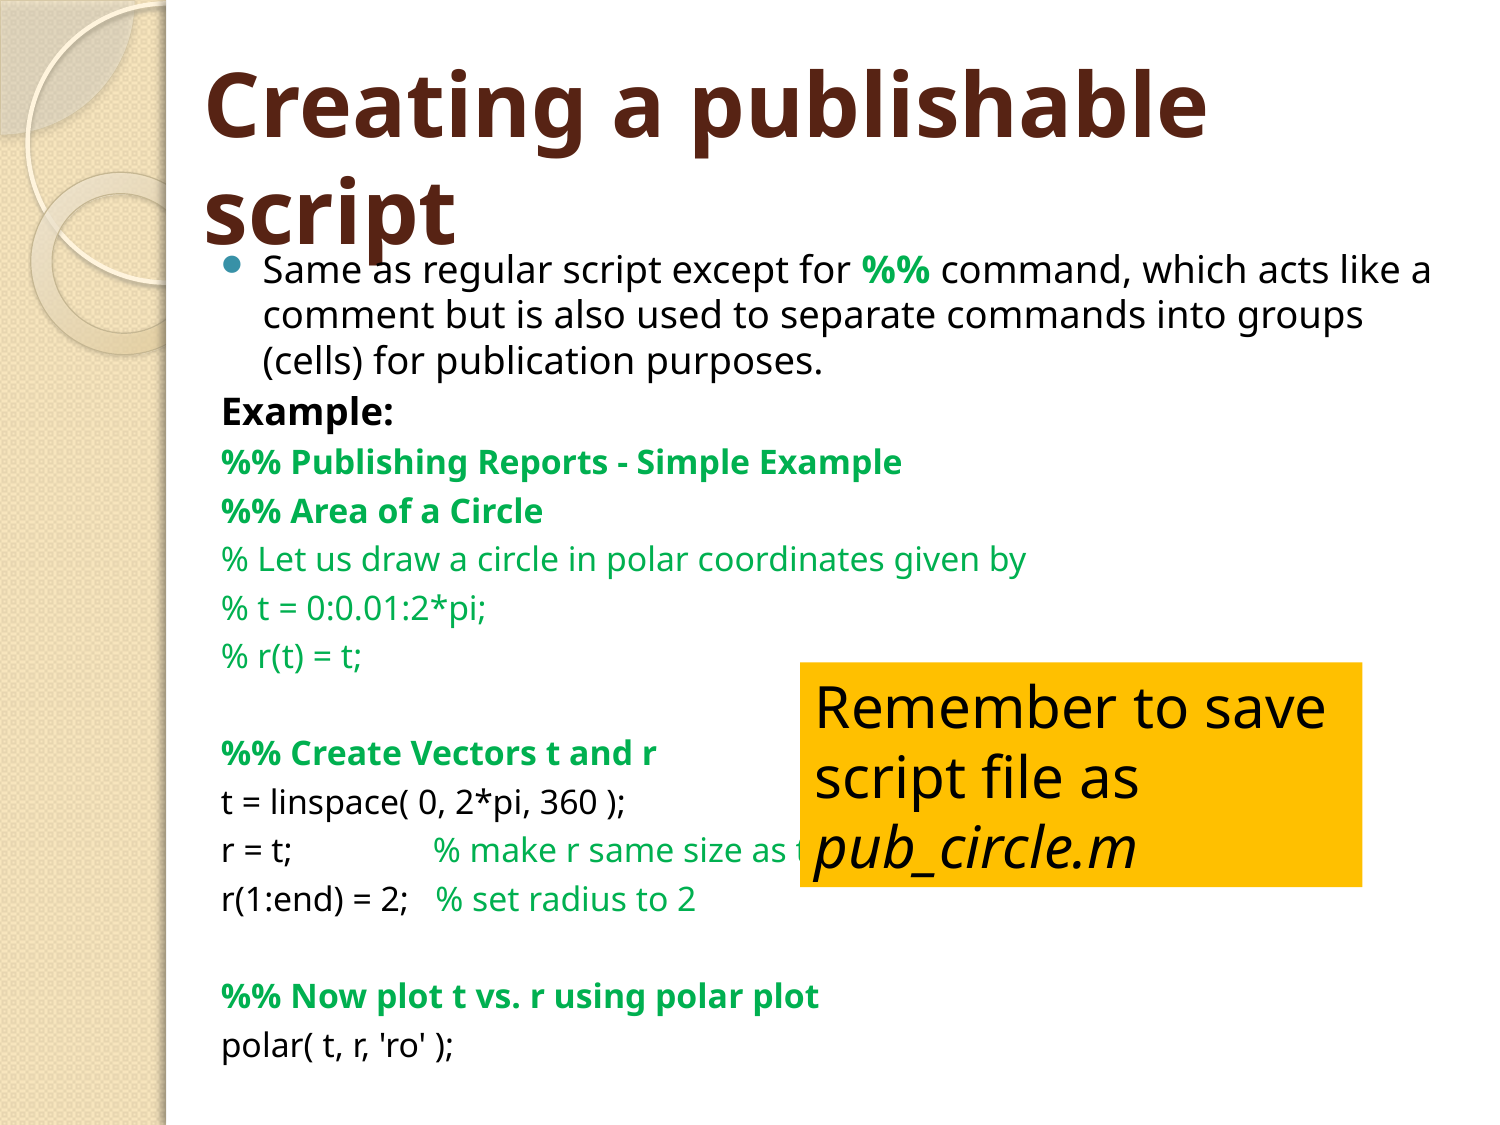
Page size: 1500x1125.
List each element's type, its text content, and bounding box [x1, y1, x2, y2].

title Creating a publishable script [188, 35, 1468, 275]
text_box Remember to save script file as pub_circle.m [800, 662, 1363, 888]
list Same as regular script except for %% command, which acts like a comment but is also used to separate commands into groups (cells) for publication purposes. Example: %% Publishing Reports - Simple Example %% Area of a Circle % Let us draw a circle in polar coordinates given by % t = 0:0.01:2*pi; % r(t) = t; %% Create Vectors t and r t = linspace( 0, 2*pi, 360 ); r = t; % make r same size as t r(1:end) = 2; % set radius to 2 %% Now plot t vs. r using polar plot polar( t, r, 'ro' ); [193, 237, 1475, 1088]
